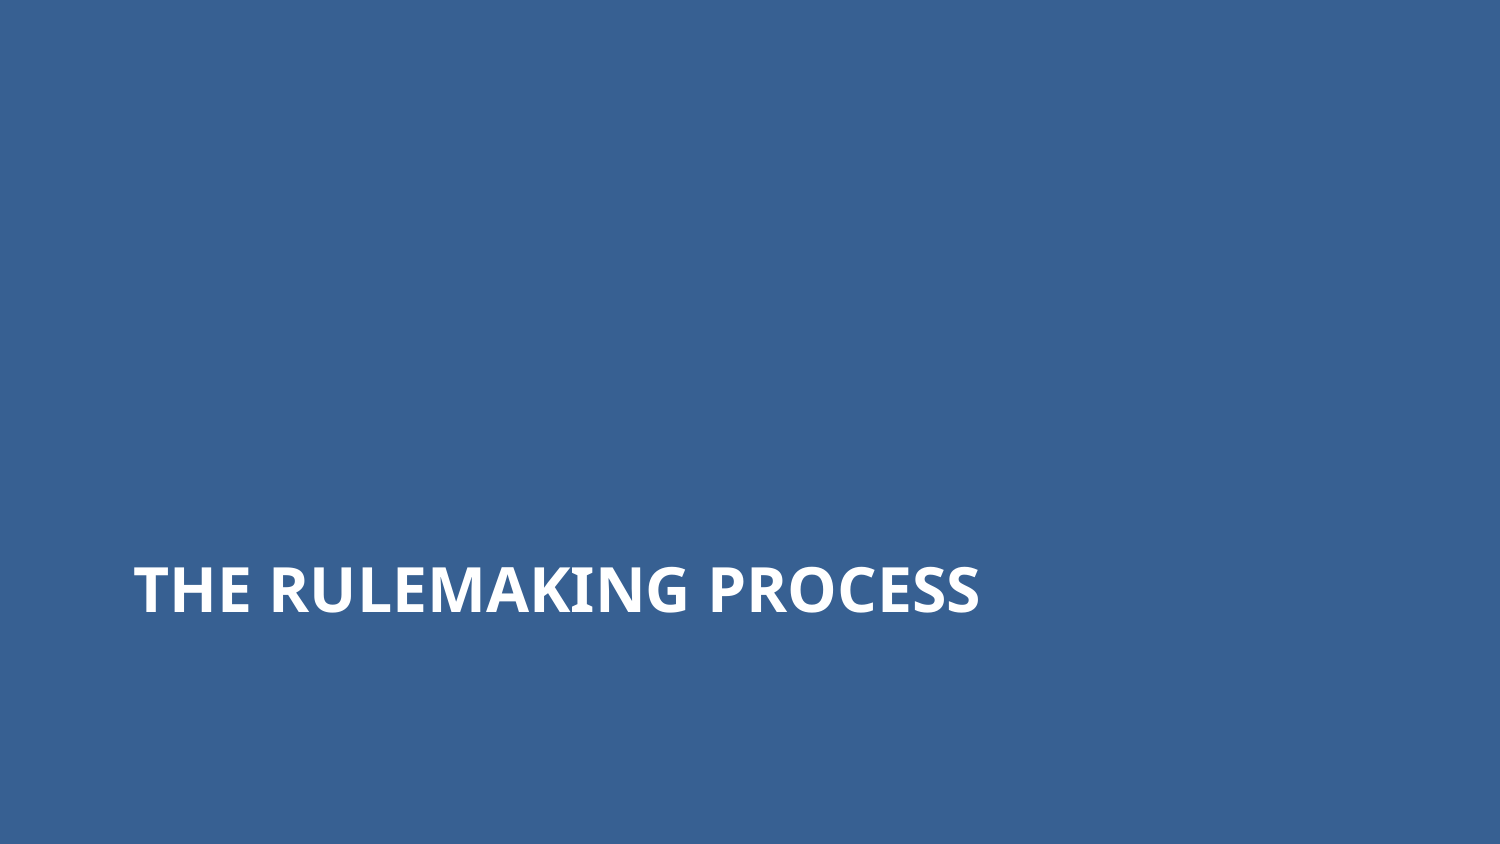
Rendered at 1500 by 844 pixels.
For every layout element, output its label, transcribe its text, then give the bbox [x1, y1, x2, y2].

title The Rulemaking Process [118, 542, 1394, 710]
